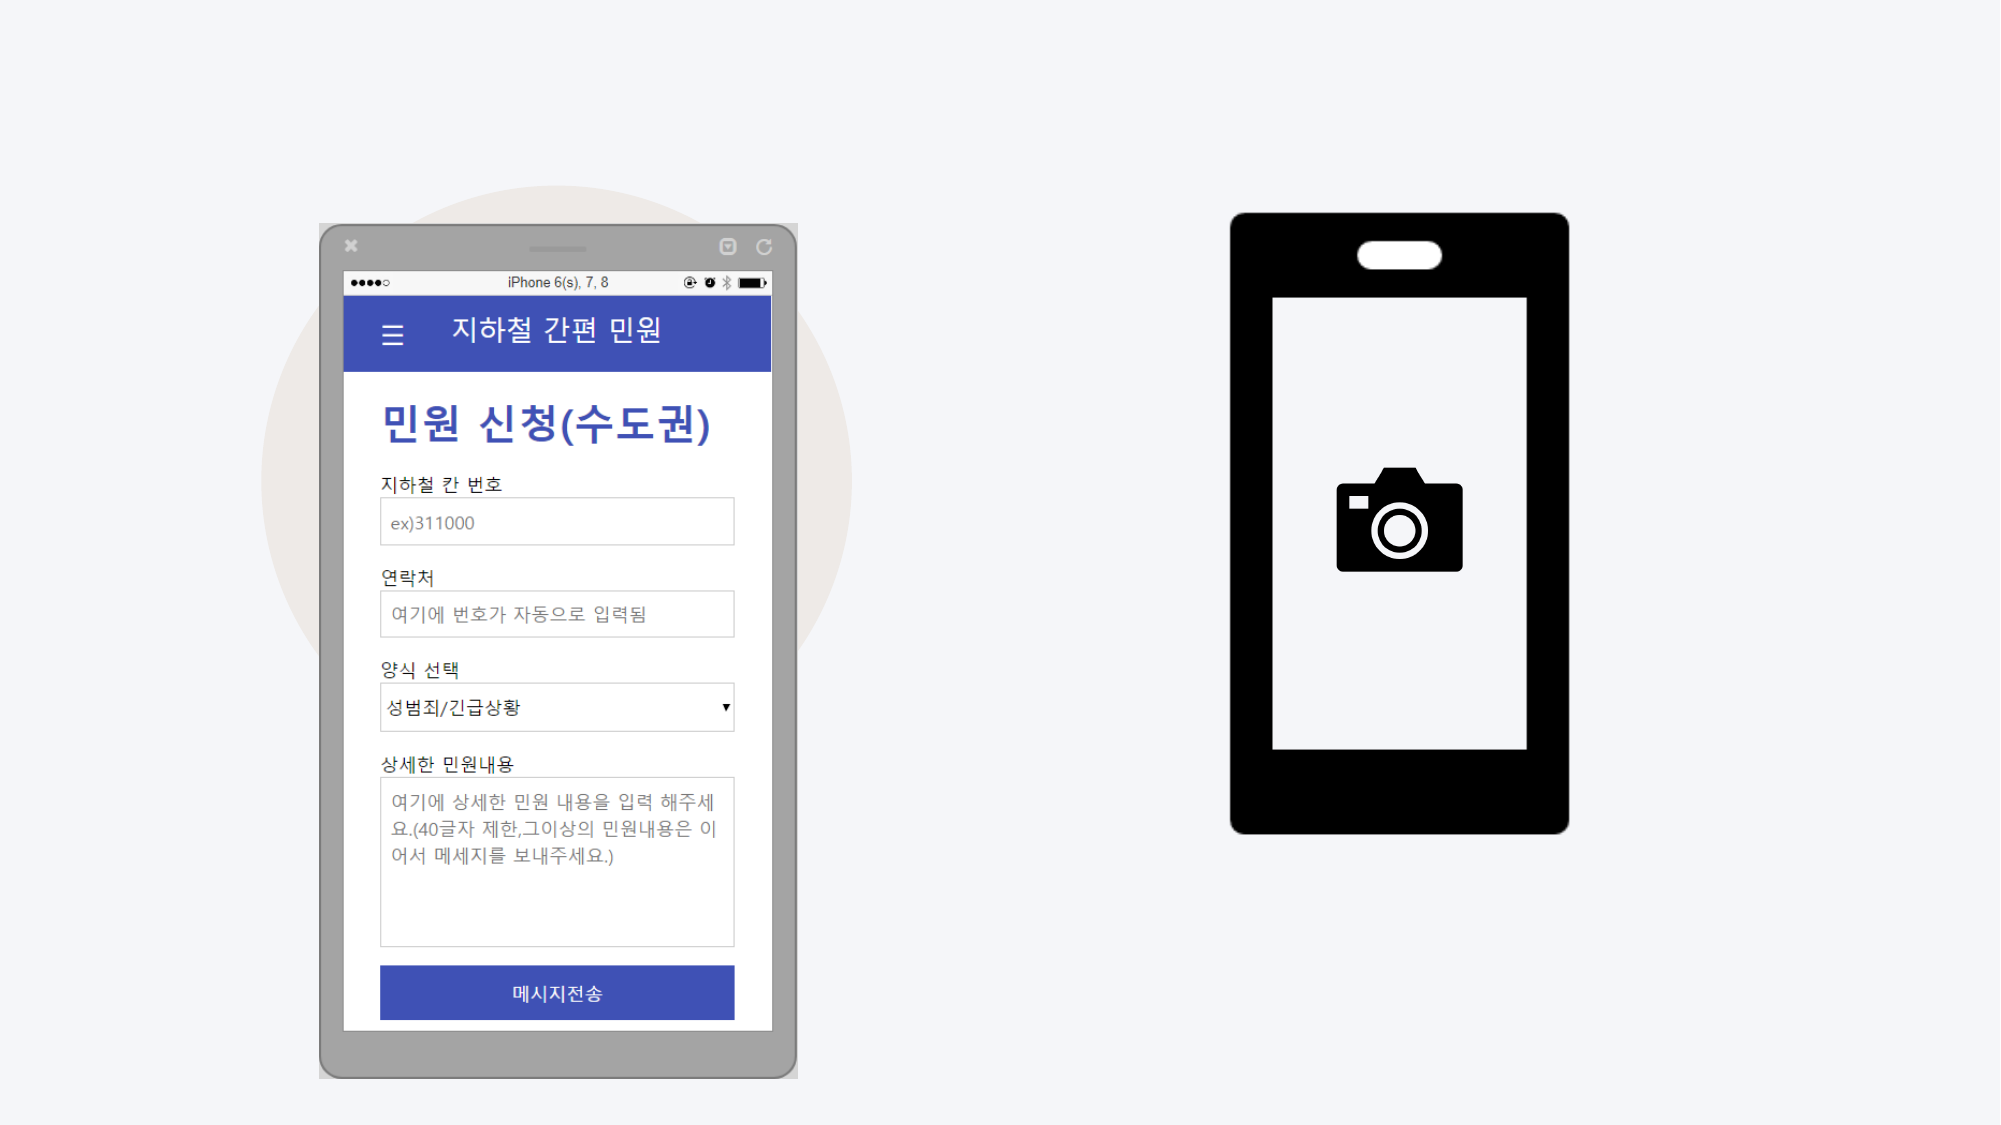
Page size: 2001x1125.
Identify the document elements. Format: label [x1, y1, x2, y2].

picture [319, 223, 798, 1079]
text_box [1061, 185, 1739, 863]
text_box [261, 185, 852, 777]
